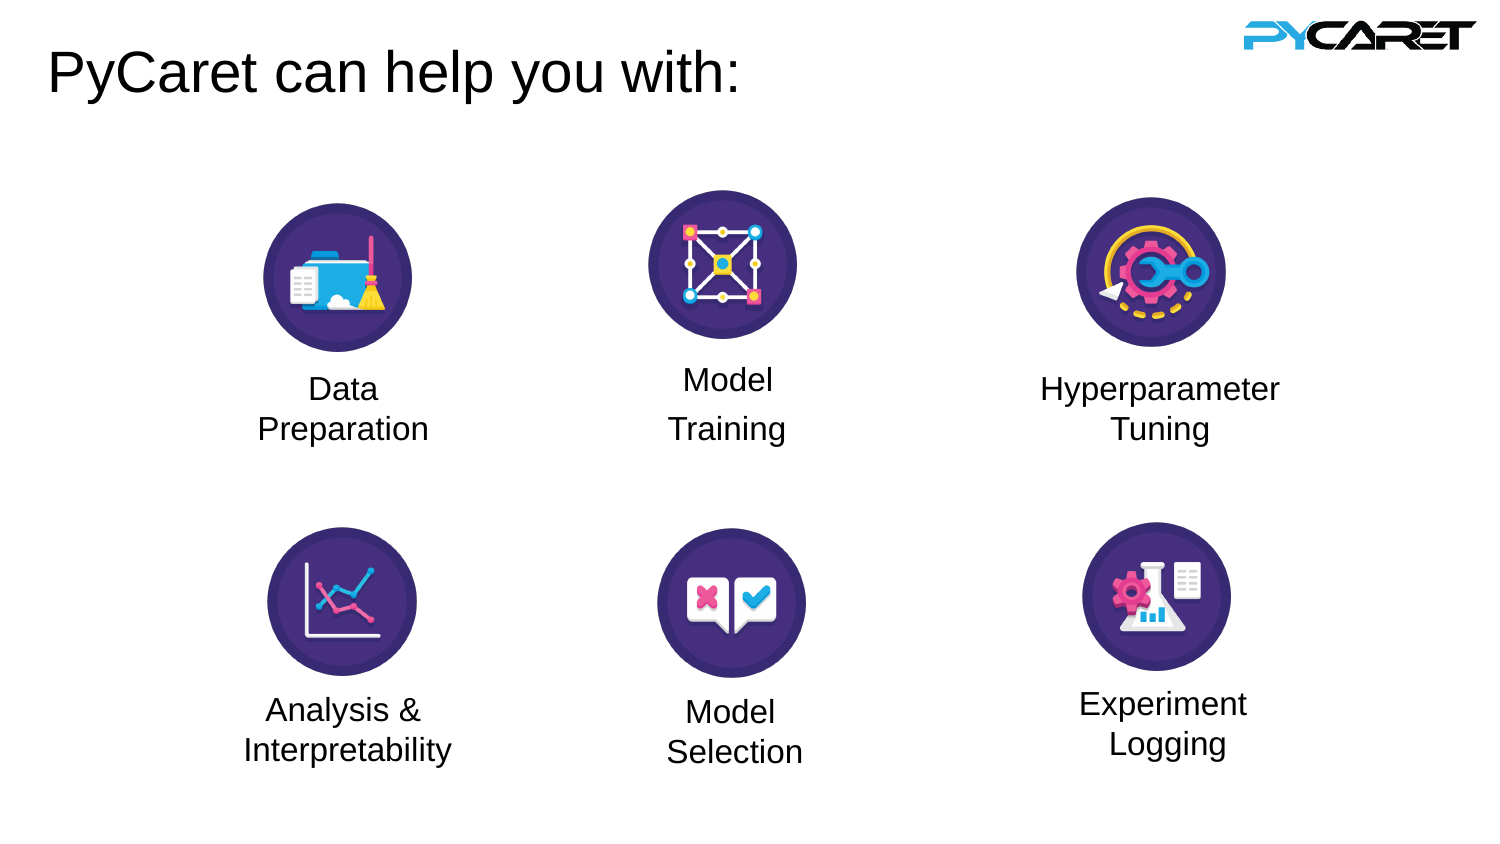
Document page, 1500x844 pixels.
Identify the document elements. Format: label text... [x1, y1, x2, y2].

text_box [226, 517, 1274, 779]
picture [1244, 20, 1477, 50]
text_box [240, 185, 1298, 458]
title PyCaret can help you with: [32, 18, 1431, 113]
